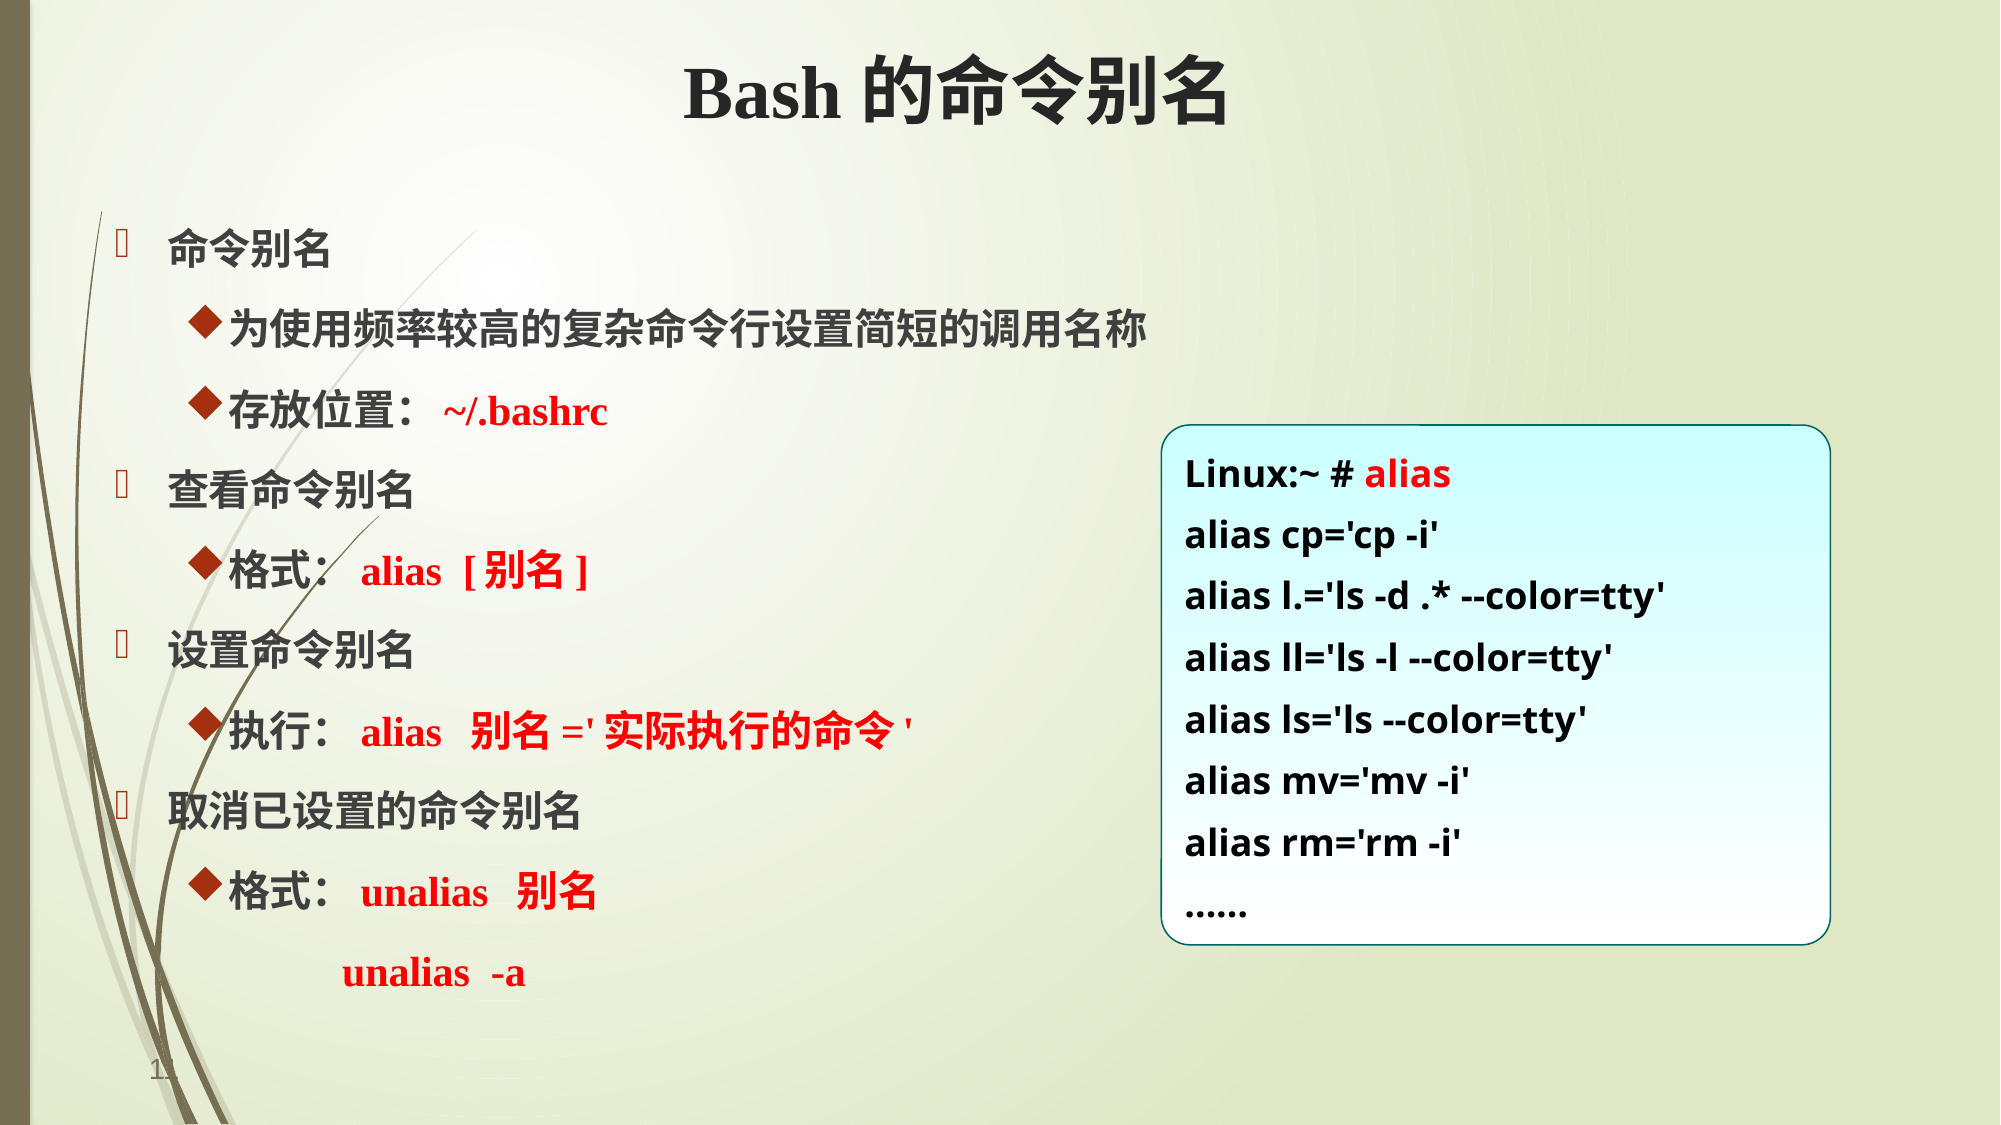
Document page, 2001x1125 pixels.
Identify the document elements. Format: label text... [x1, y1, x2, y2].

slide_number 11 [134, 1042, 568, 1103]
text_box Linux:~ # alias alias cp='cp -i' alias l.='ls -d .* --color=tty' alias ll='ls -l --color=tty' alias ls='ls --color=tty' alias mv='mv -i' alias rm='rm -i' …… [1161, 424, 1831, 945]
title Bash的命令别名 [489, 35, 1446, 163]
list 命令别名 为使用频率较高的复杂命令行设置简短的调用名称 存放位置：~/.bashrc 查看命令别名 格式：alias [别名] 设置命令别名 执行：alias 别名='实际执行的命令' 取消已设置的命令别名 格式：unalias 别名 unalias -a [99, 200, 1900, 1010]
